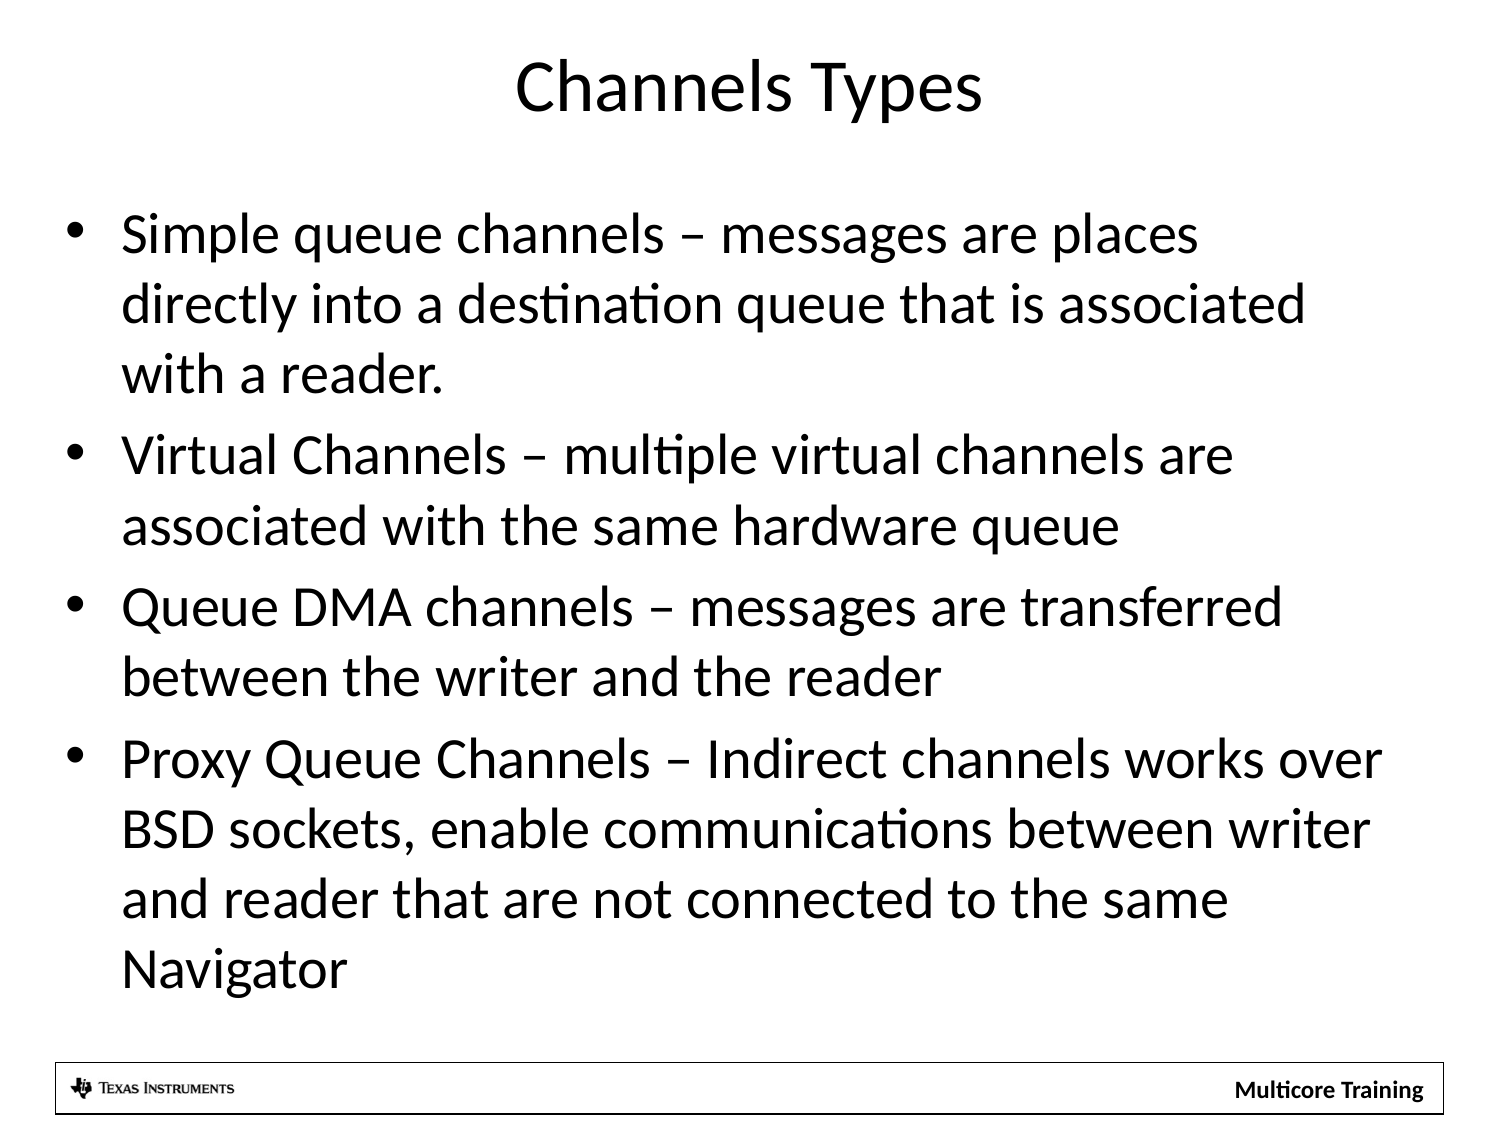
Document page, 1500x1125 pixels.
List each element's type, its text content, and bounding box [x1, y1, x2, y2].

list Simple queue channels – messages are places directly into a destination queue that is associated with a reader. Virtual Channels – multiple virtual channels are associated with the same hardware queue Queue DMA channels – messages are transferred between the writer and the reader Proxy Queue Channels – Indirect channels works over BSD sockets, enable communications between writer and reader that are not connected to the same Navigator [49, 187, 1401, 1038]
title Channels Types [74, 12, 1426, 151]
picture [59, 1066, 245, 1110]
